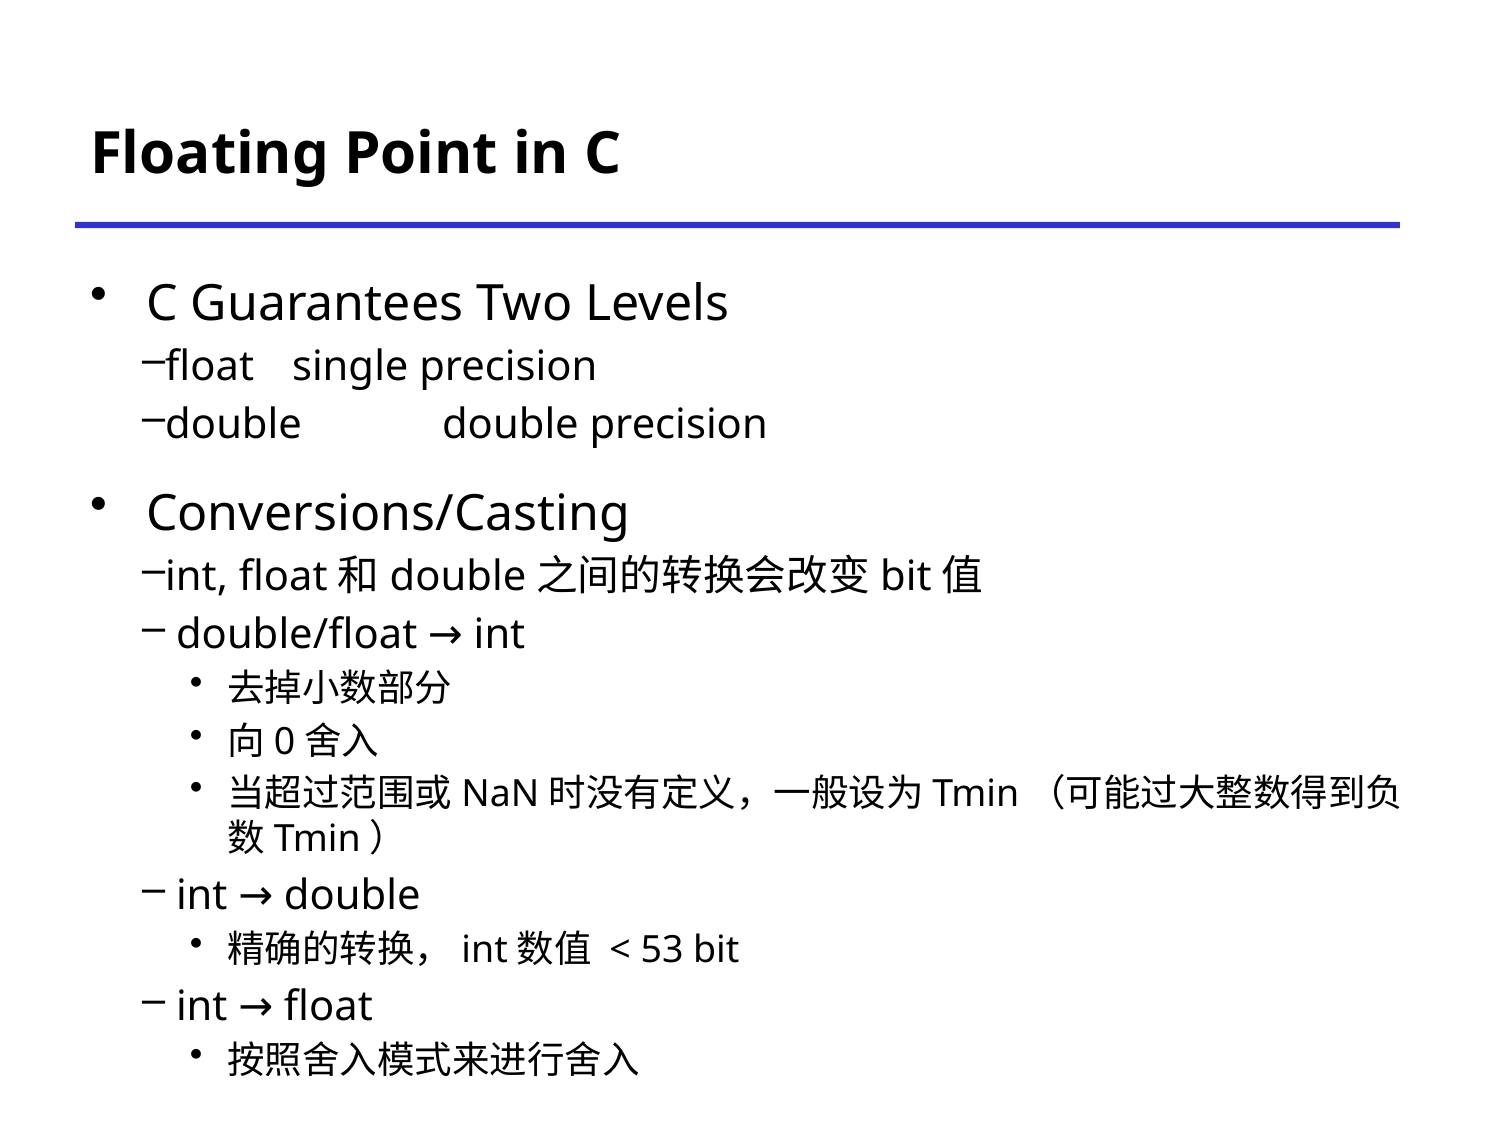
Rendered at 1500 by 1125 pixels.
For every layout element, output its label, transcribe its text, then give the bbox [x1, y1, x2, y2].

title Floating Point in C [75, 75, 1400, 225]
list C Guarantees Two Levels float single precision double double precision Conversions/Casting int, float和double之间的转换会改变bit值 double/float → int 去掉小数部分 向0舍入 当超过范围或NaN时没有定义，一般设为Tmin（可能过大整数得到负数Tmin） int → double 精确的转换，int数值 < 53 bit int → float 按照舍入模式来进行舍入 [75, 262, 1438, 988]
